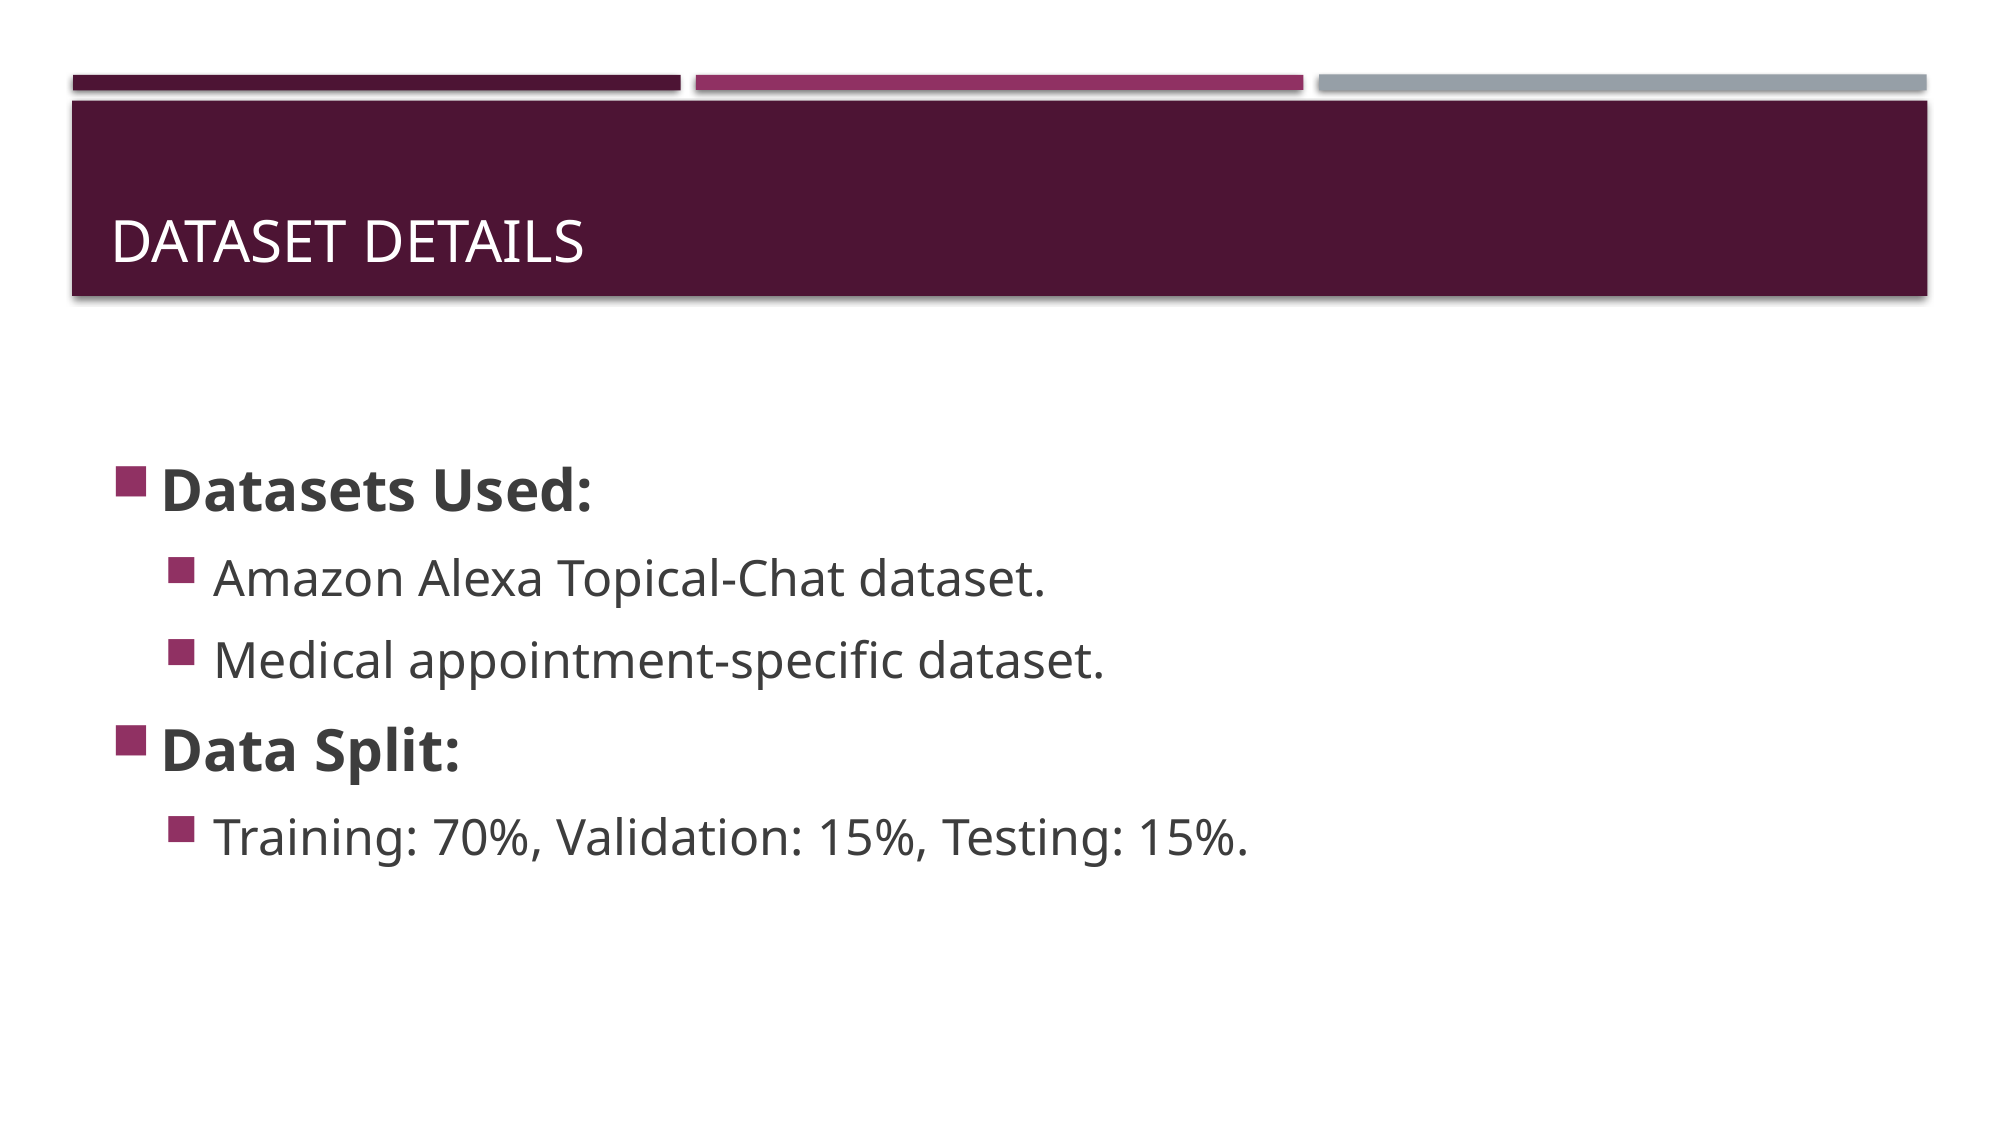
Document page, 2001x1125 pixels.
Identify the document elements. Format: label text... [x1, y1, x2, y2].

title Dataset Details [95, 115, 1905, 282]
list Datasets Used: Amazon Alexa Topical-Chat dataset. Medical appointment-specific dataset. Data Split: Training: 70%, Validation: 15%, Testing: 15%. [95, 357, 1905, 962]
